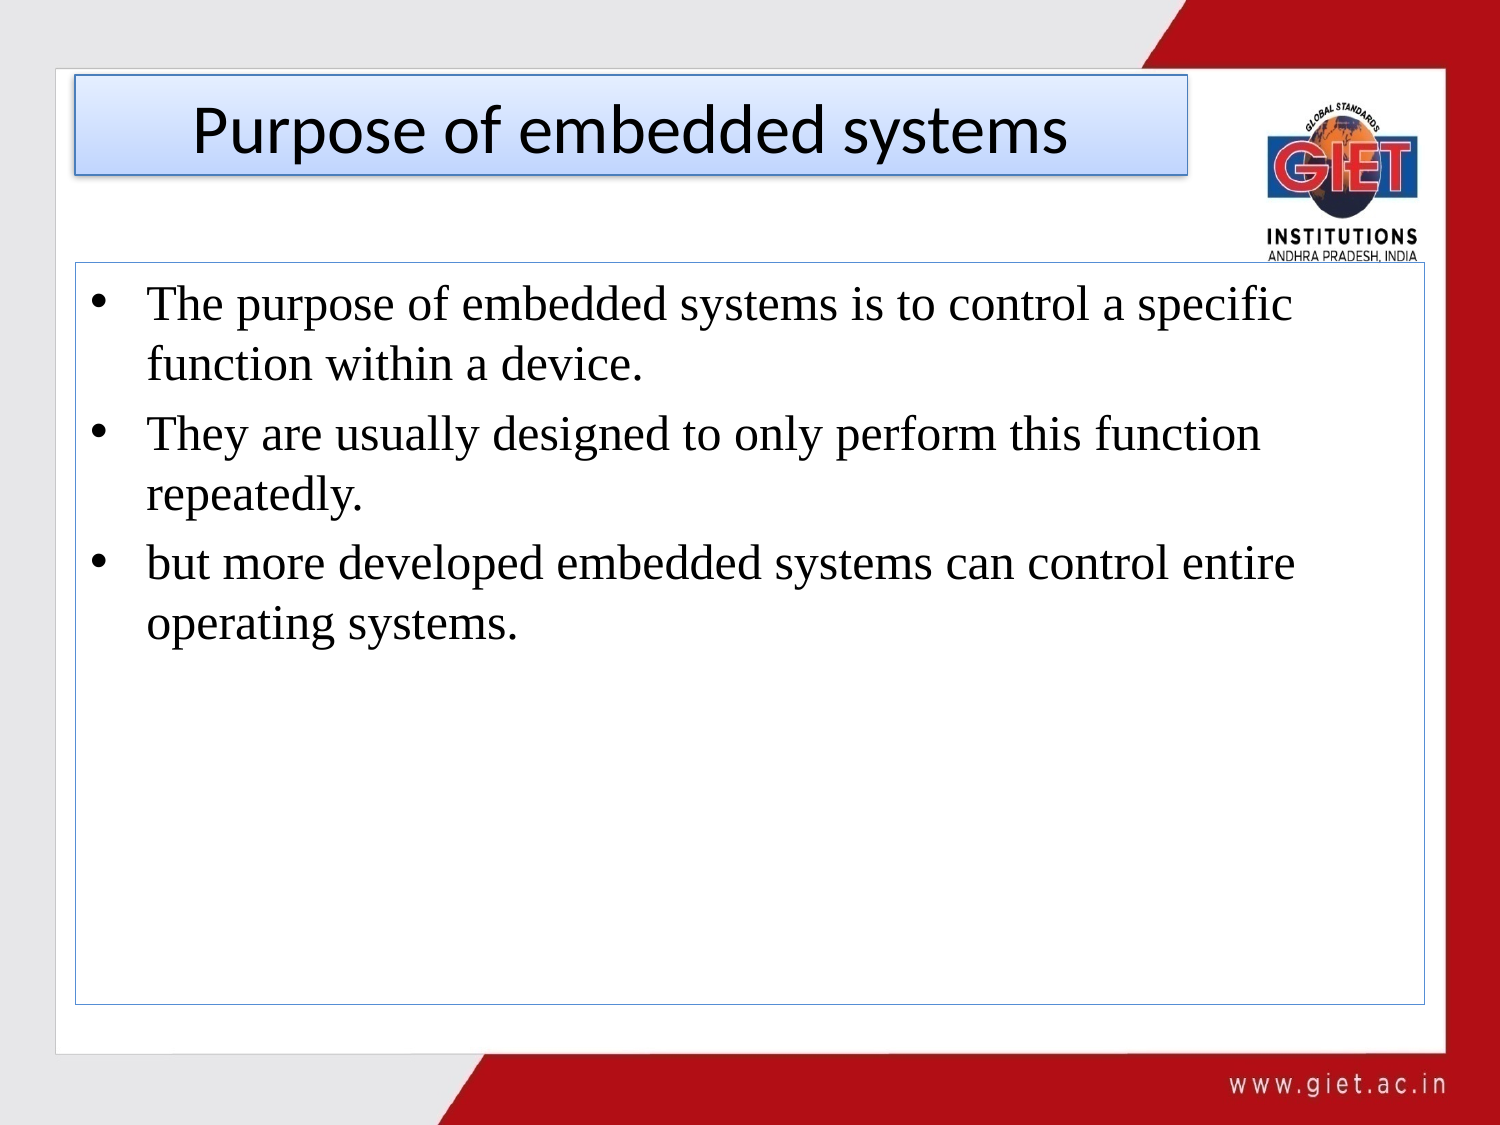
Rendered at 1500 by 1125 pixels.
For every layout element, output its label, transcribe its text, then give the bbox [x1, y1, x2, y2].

title Purpose of embedded systems [74, 74, 1188, 176]
picture [0, 0, 1500, 1125]
list The purpose of embedded systems is to control a specific function within a device. They are usually designed to only perform this function repeatedly. but more developed embedded systems can control entire operating systems. [75, 262, 1425, 1005]
